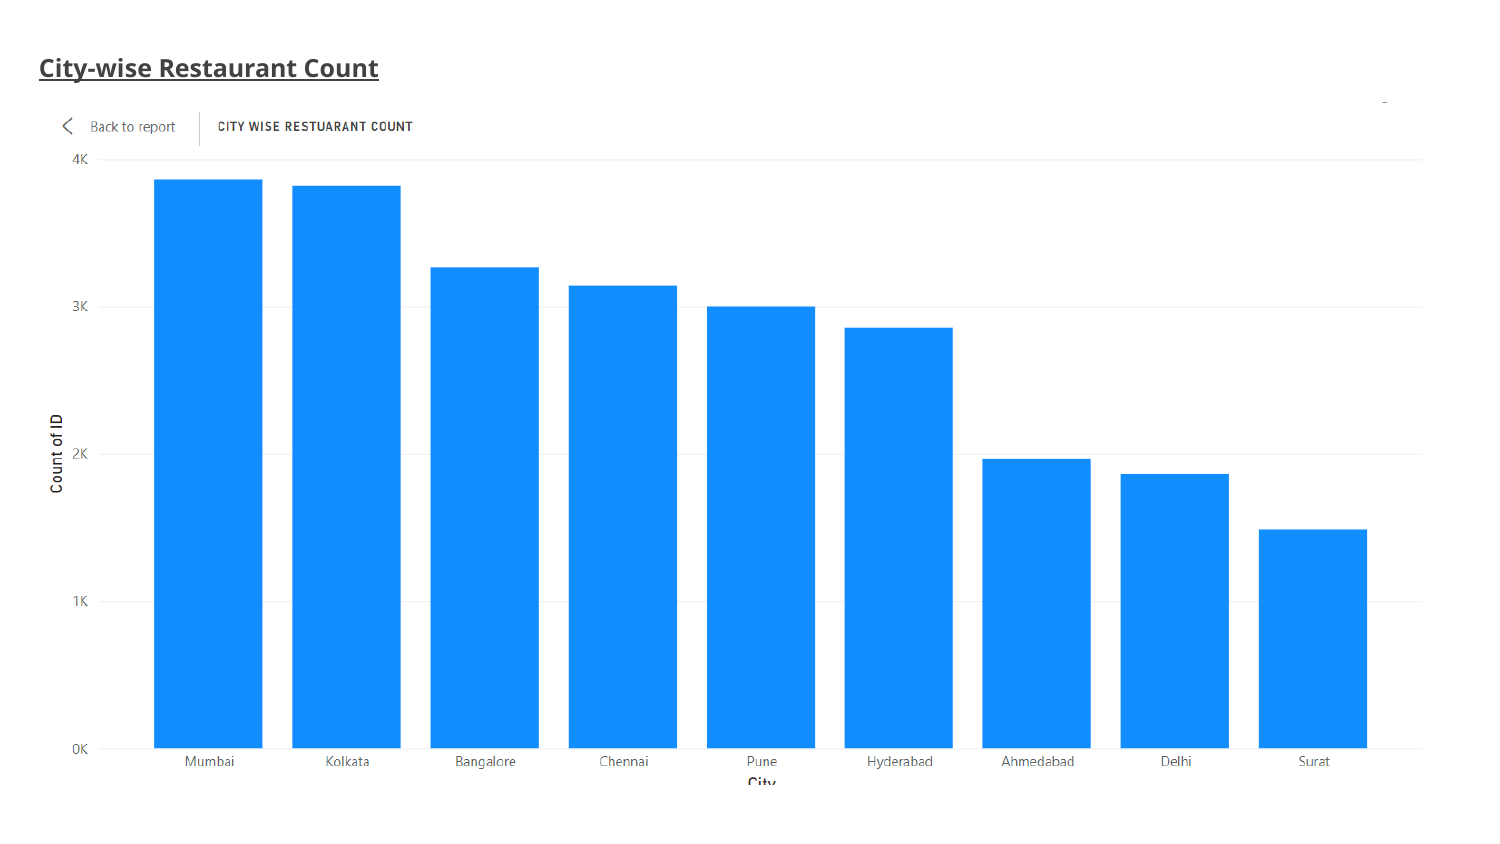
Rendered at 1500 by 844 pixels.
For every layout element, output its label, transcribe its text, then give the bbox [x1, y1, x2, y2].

picture [42, 102, 1422, 786]
title City-wise Restaurant Count [23, 32, 1422, 127]
